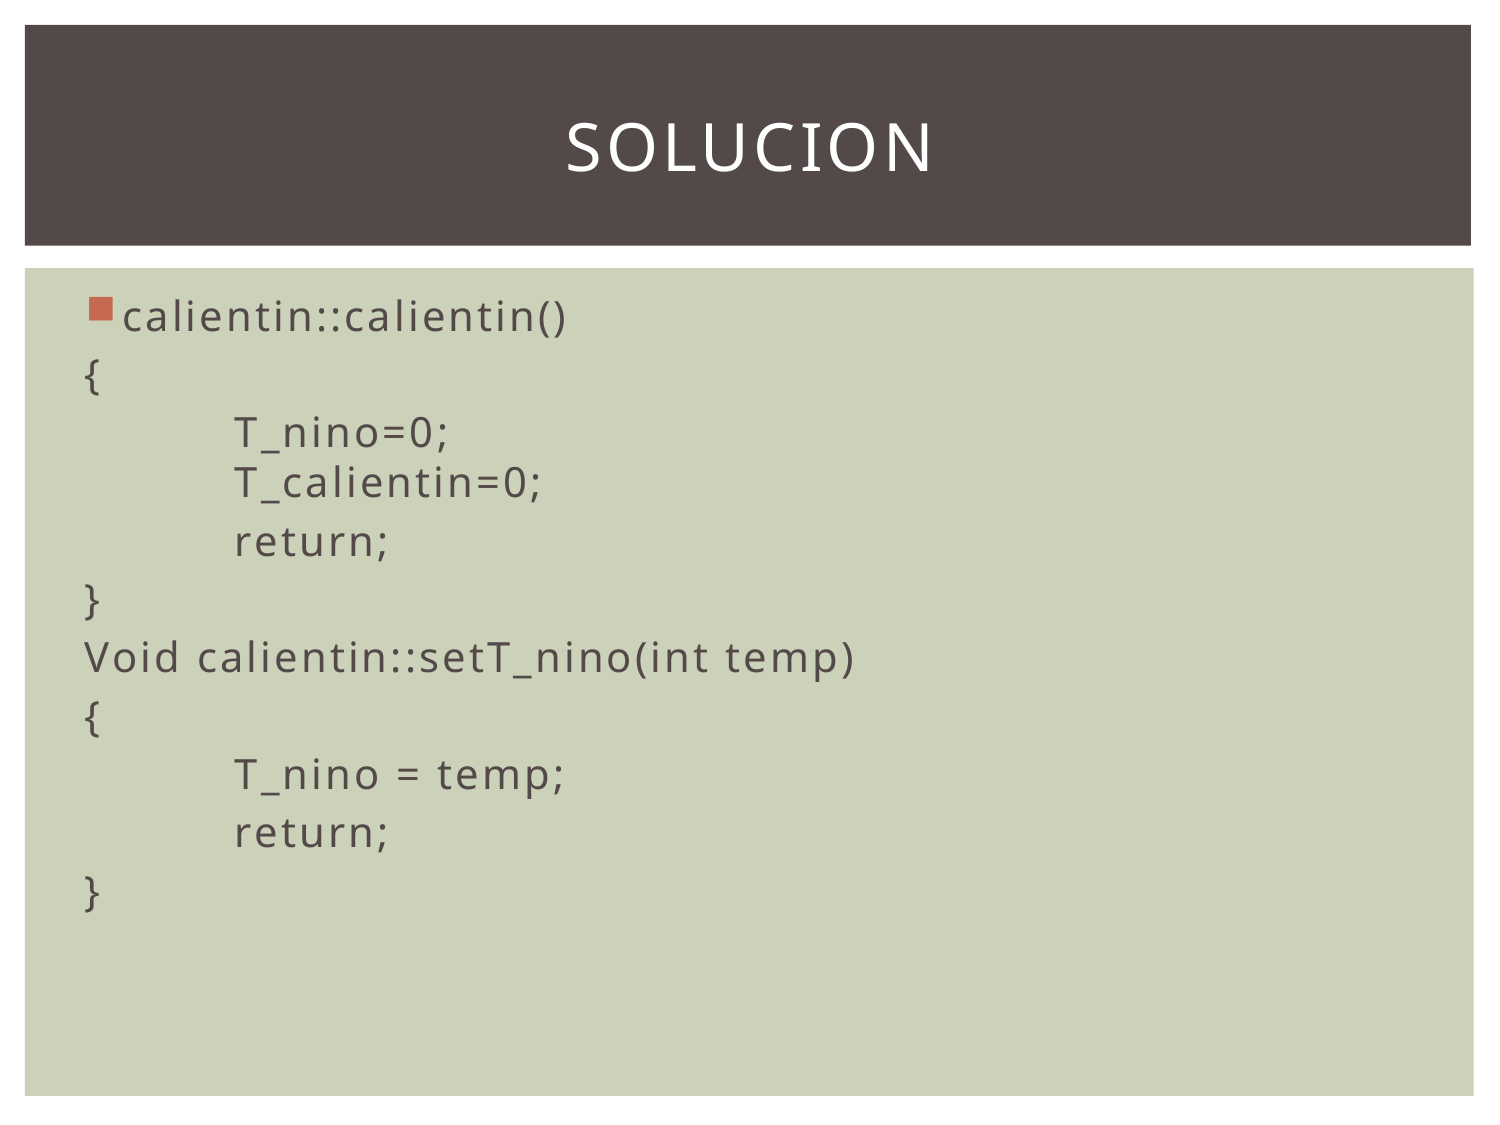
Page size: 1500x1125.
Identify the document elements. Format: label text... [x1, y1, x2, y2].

title solucion [62, 58, 1438, 232]
list calientin::calientin() { T_nino=0; T_calientin=0; return; } Void calientin::setT_nino(int temp) { T_nino = temp; return; } [62, 281, 1442, 1005]
